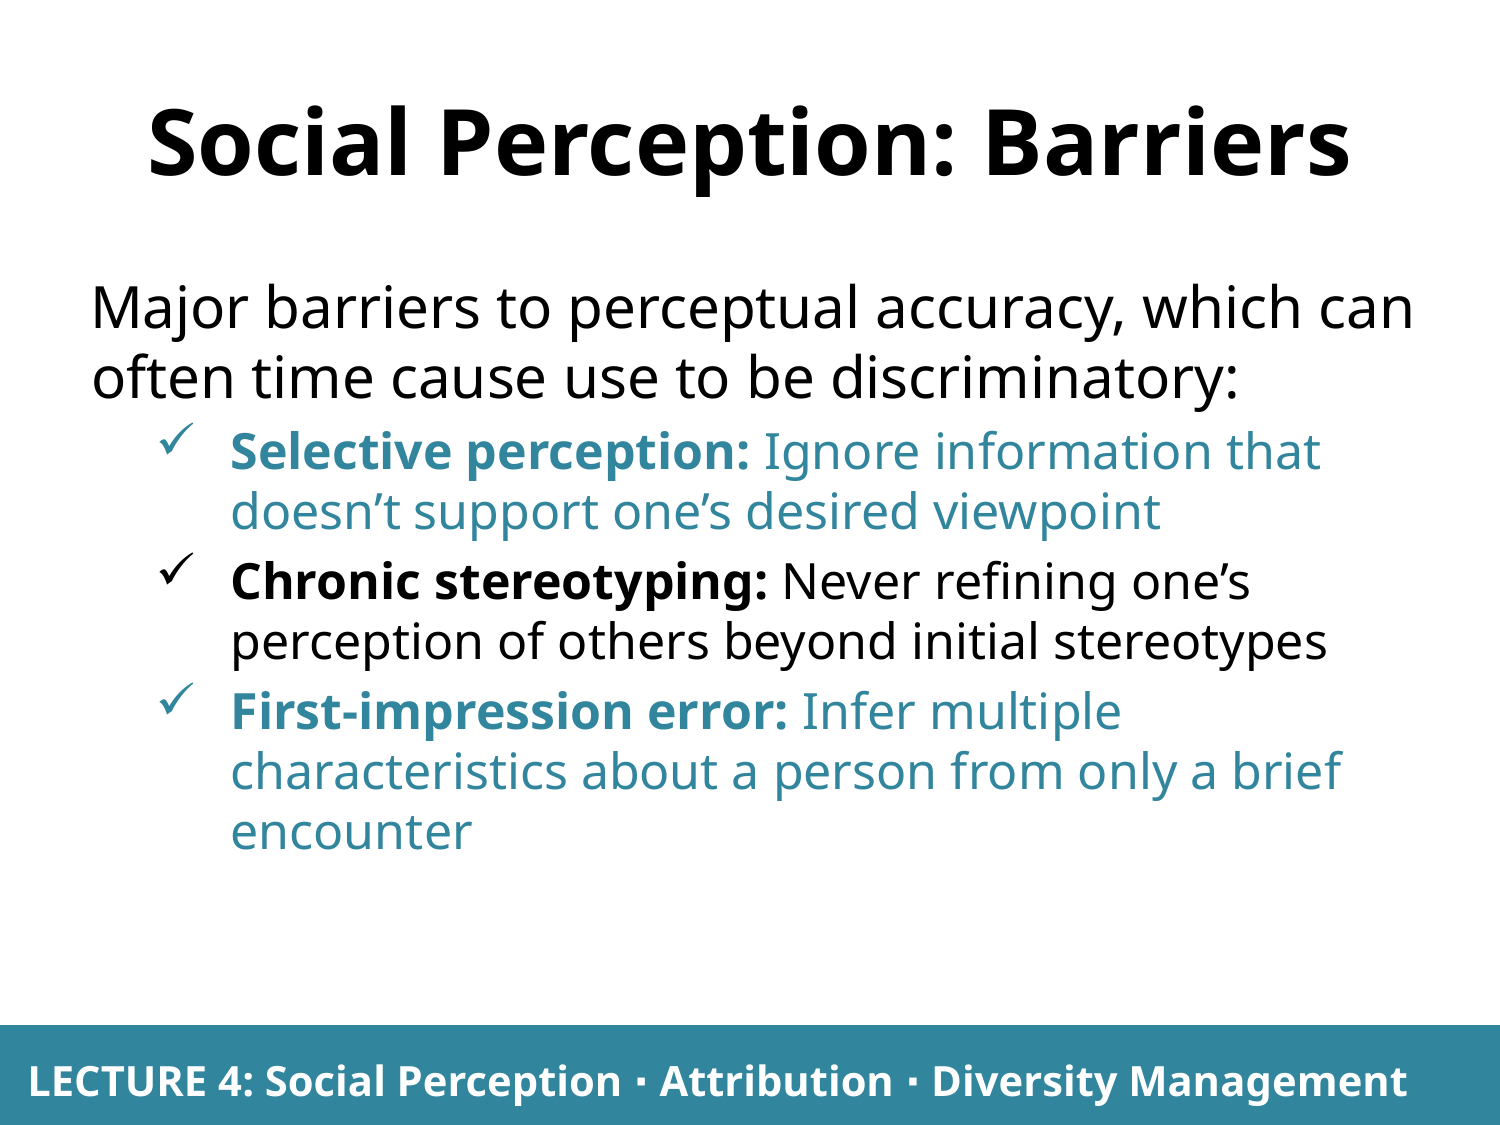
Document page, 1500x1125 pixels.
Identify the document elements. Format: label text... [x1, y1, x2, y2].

title Social Perception: Barriers [75, 45, 1425, 233]
list Major barriers to perceptual accuracy, which can often time cause use to be discriminatory: Selective perception: Ignore information that doesn’t support one’s desired viewpoint Chronic stereotyping: Never refining one’s perception of others beyond initial stereotypes First-impression error: Infer multiple characteristics about a person from only a brief encounter [75, 262, 1463, 1005]
text_box LECTURE 4: Social Perception ∙ Attribution ∙ Diversity Management [12, 1046, 1488, 1112]
